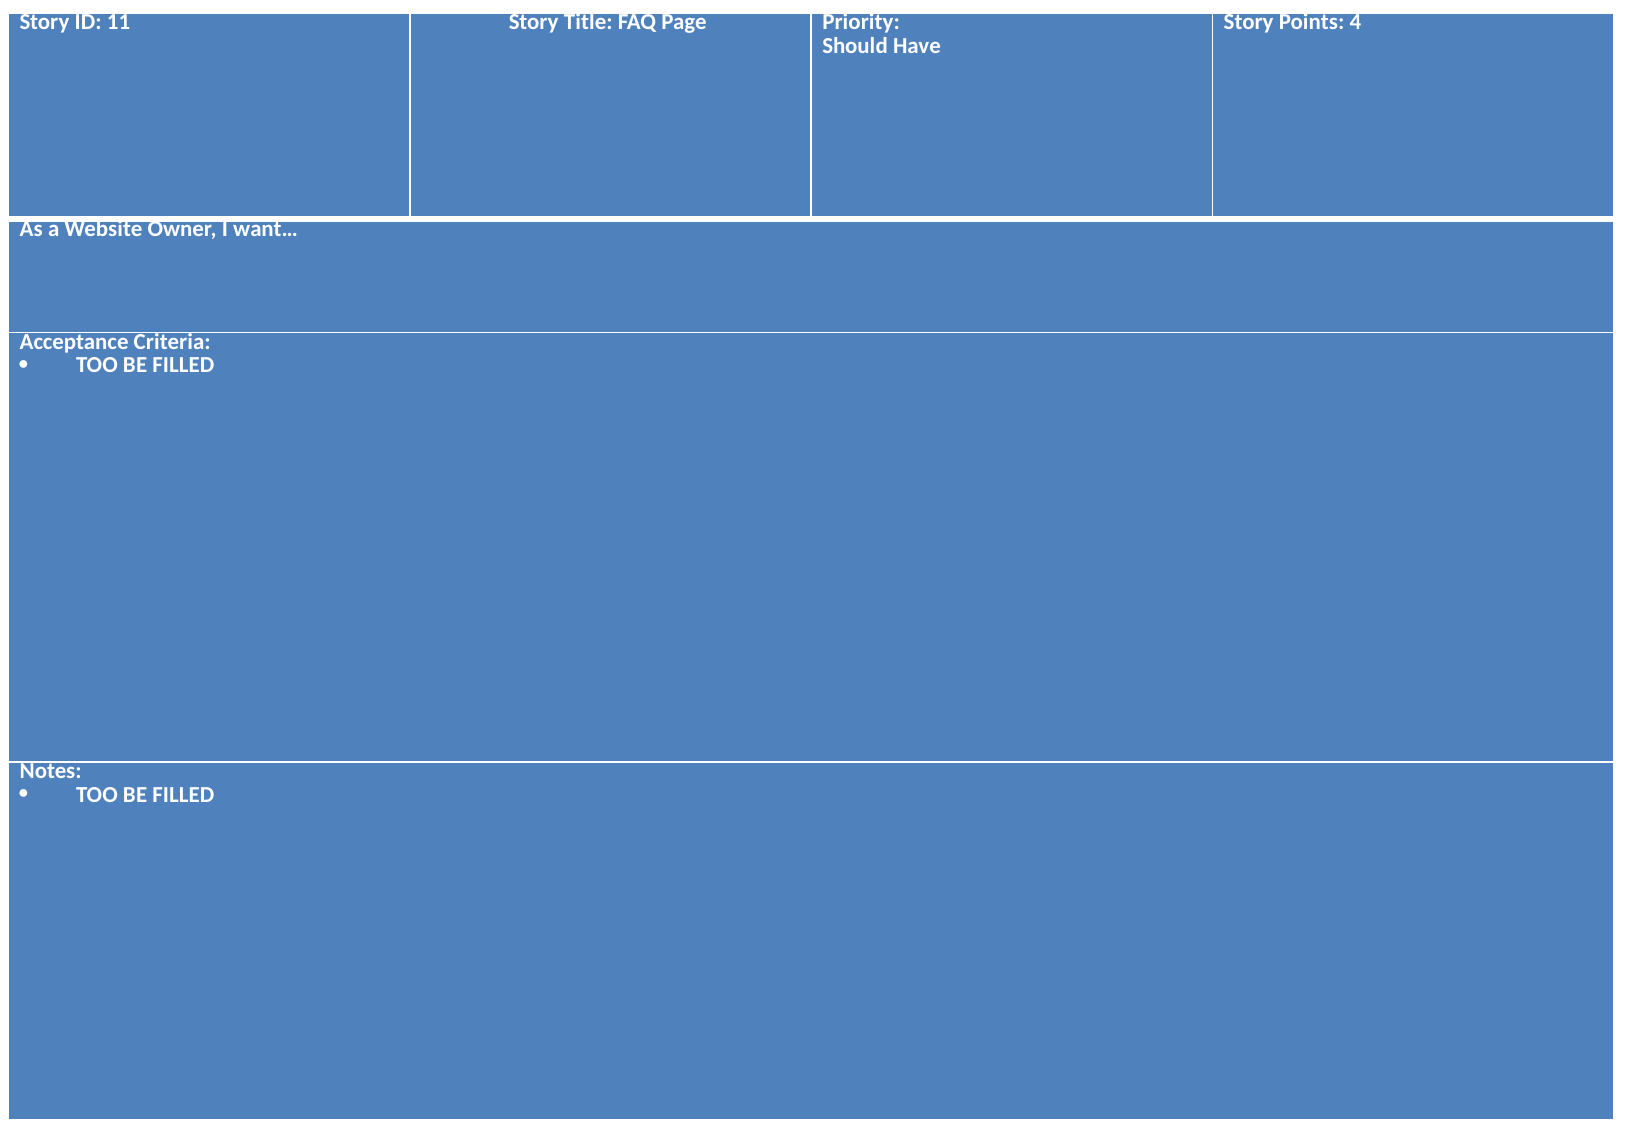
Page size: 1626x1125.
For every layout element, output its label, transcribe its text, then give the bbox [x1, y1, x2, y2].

table_header Story Points: 4 [1213, 14, 1613, 216]
table_header Priority: Should Have [812, 14, 1212, 216]
table_cell Notes: TOO BE FILLED [9, 763, 1613, 1119]
table_cell Acceptance Criteria: TOO BE FILLED [9, 333, 1613, 761]
table_header Story ID: 11 [9, 14, 409, 216]
table_header Story Title: FAQ Page [411, 14, 810, 216]
table_cell As a Website Owner, I want… [9, 222, 1613, 332]
